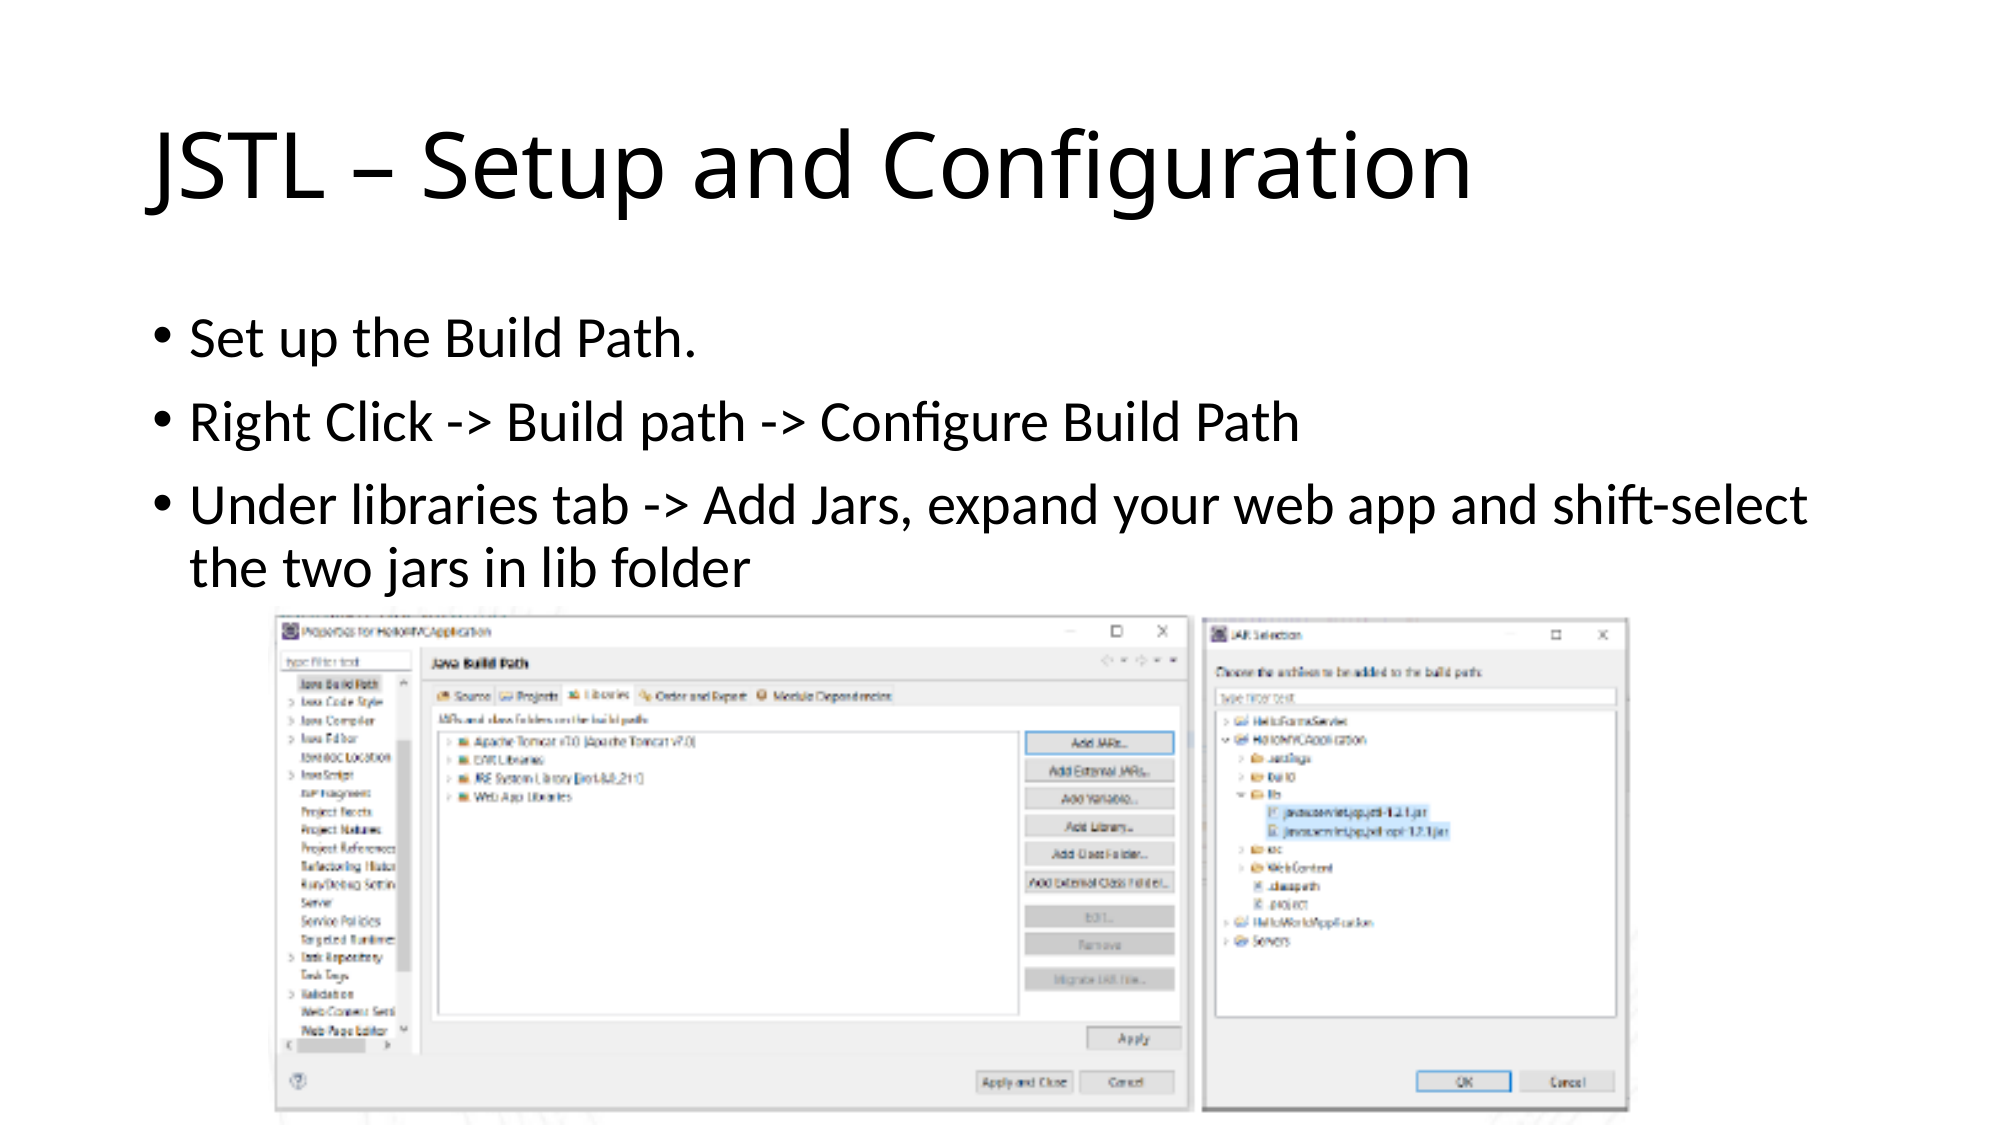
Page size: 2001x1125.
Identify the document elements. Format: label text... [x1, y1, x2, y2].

picture [268, 606, 1638, 1125]
list Set up the Build Path. Right Click -> Build path -> Configure Build Path Under libraries tab -> Add Jars, expand your web app and shift-select the two jars in lib folder [137, 299, 1863, 1014]
title JSTL – Setup and Configuration [137, 59, 1863, 278]
